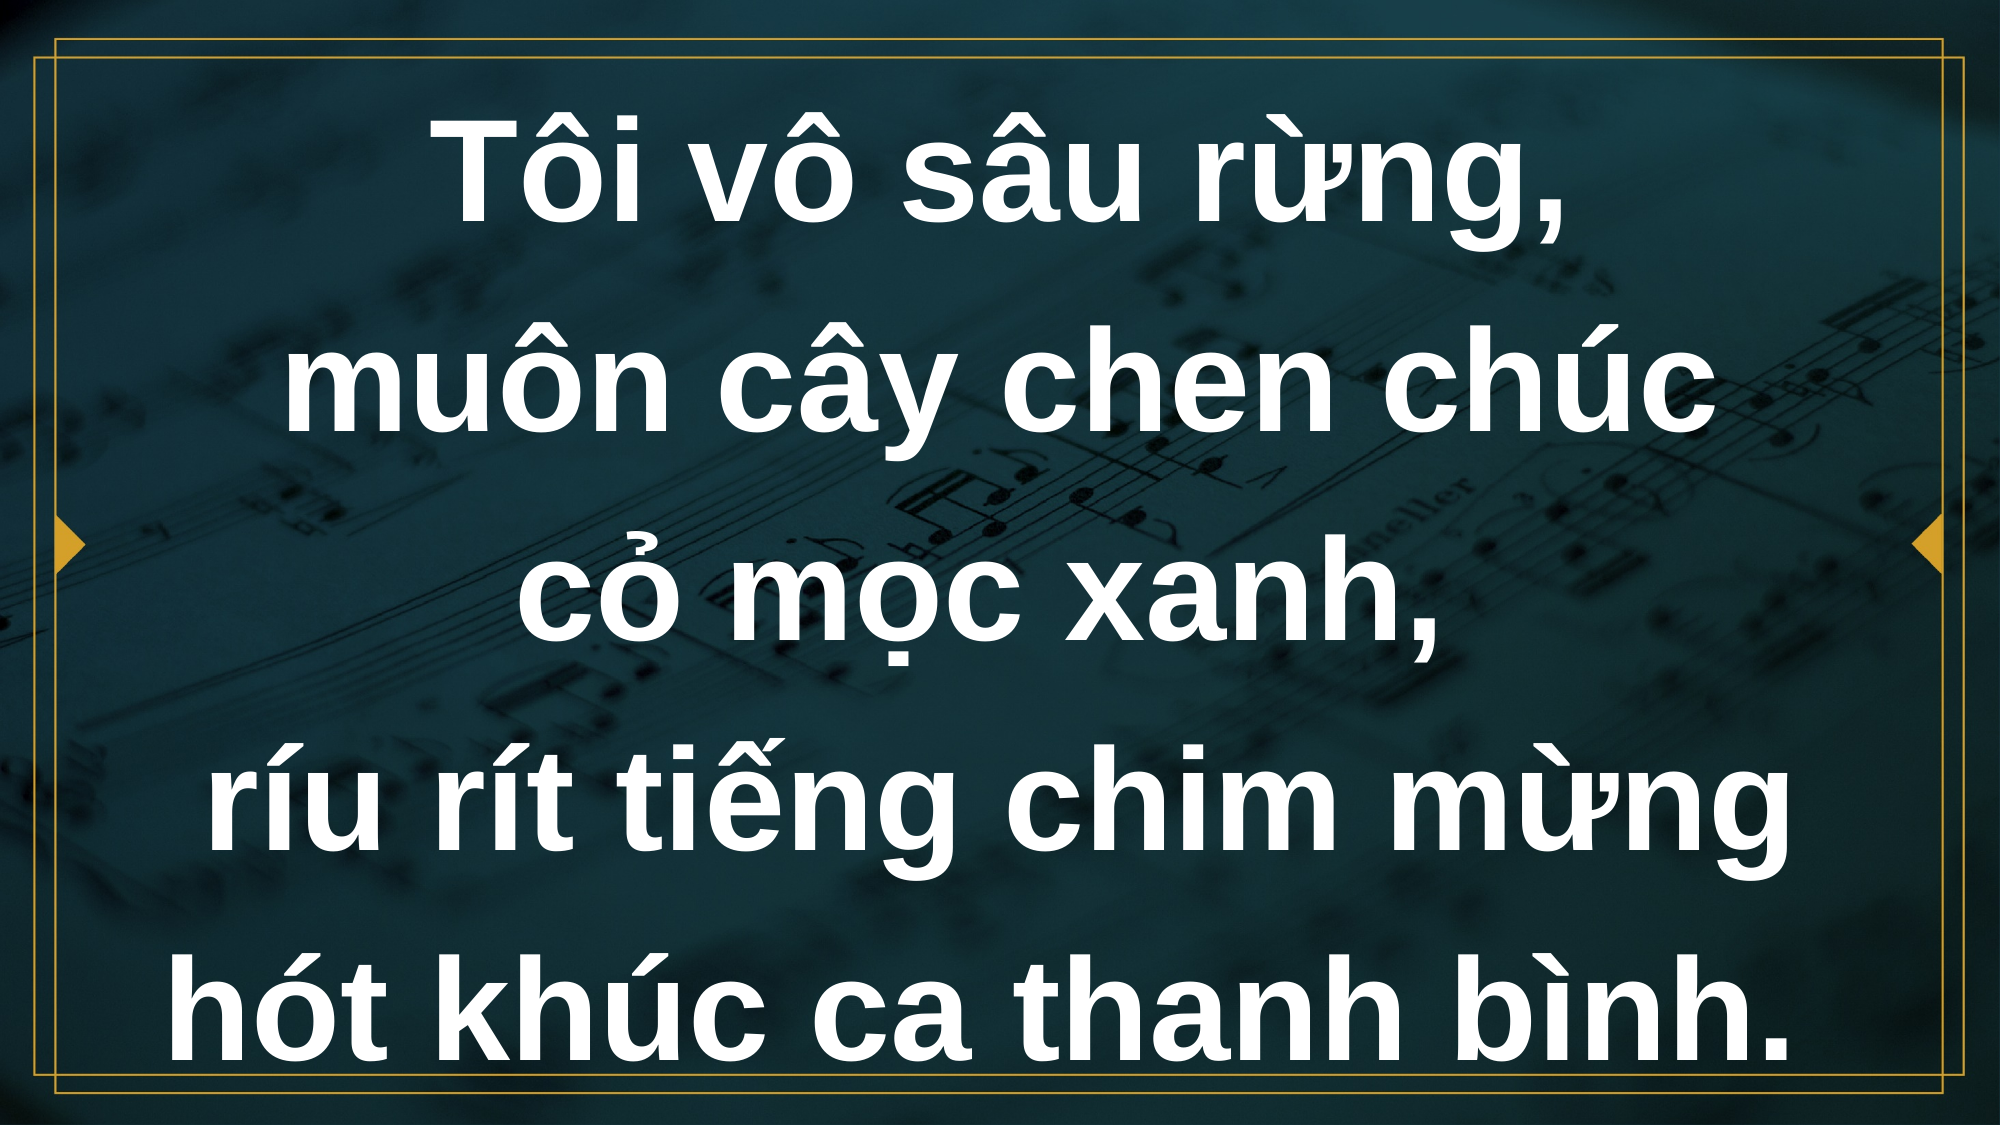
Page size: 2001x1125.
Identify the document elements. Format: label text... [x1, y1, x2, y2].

picture [0, 0, 2000, 1125]
title Tôi vô sâu rừng, muôn cây chen chúc cỏ mọc xanh, ríu rít tiếng chim mừng hót khúc ca thanh bình. [55, 53, 1945, 1077]
